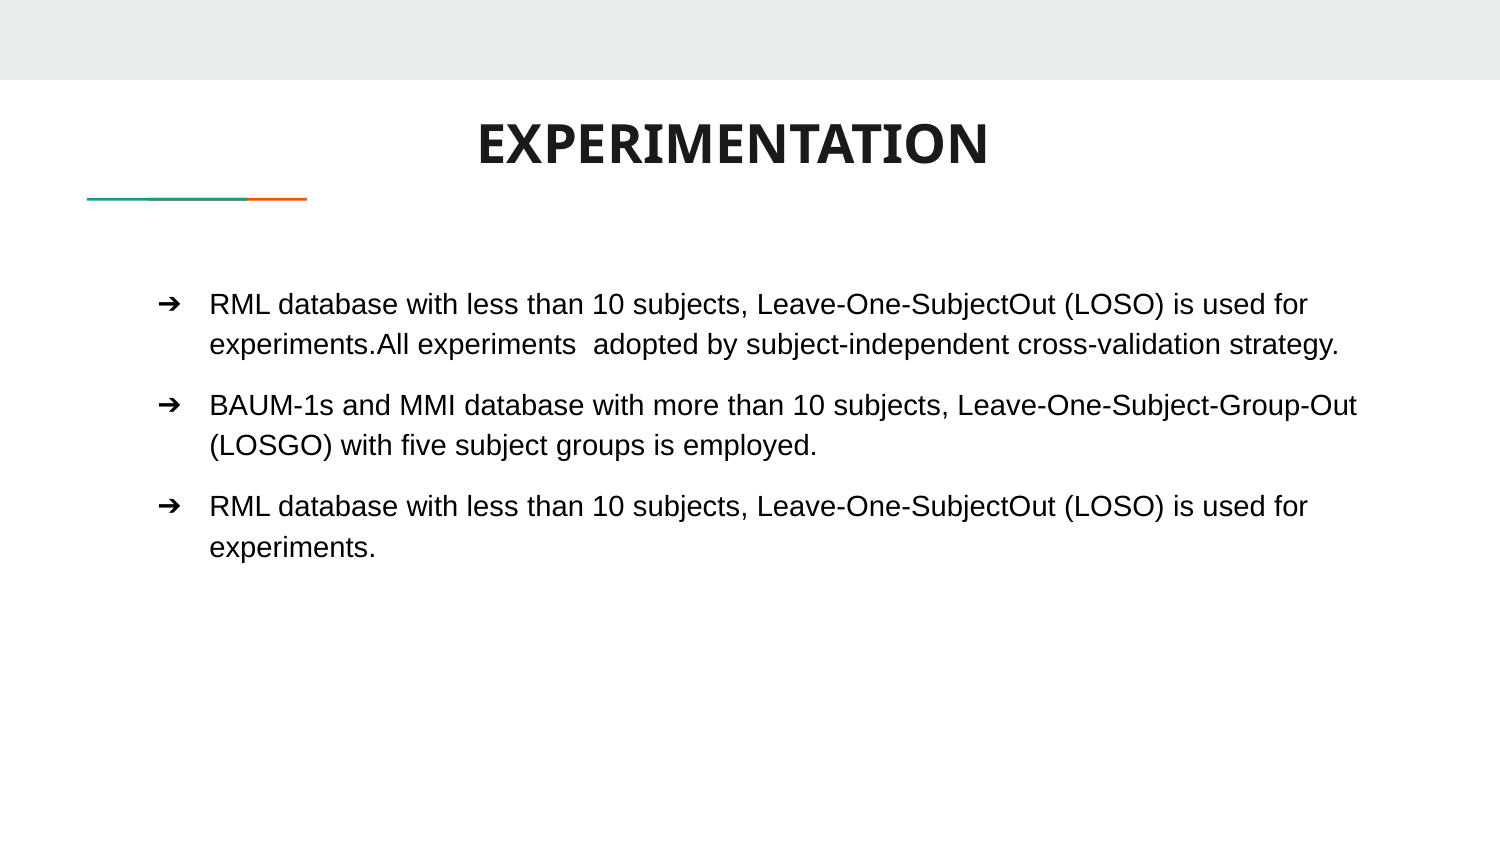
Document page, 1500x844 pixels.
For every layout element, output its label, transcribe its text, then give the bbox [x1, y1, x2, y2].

list RML database with less than 10 subjects, Leave-One-SubjectOut (LOSO) is used for experiments.All experiments adopted by subject-independent cross-validation strategy. BAUM-1s and MMI database with more than 10 subjects, Leave-One-Subject-Group-Out (LOSGO) with five subject groups is employed. RML database with less than 10 subjects, Leave-One-SubjectOut (LOSO) is used for experiments. [119, 265, 1381, 707]
title EXPERIMENTATION [103, 93, 1365, 217]
